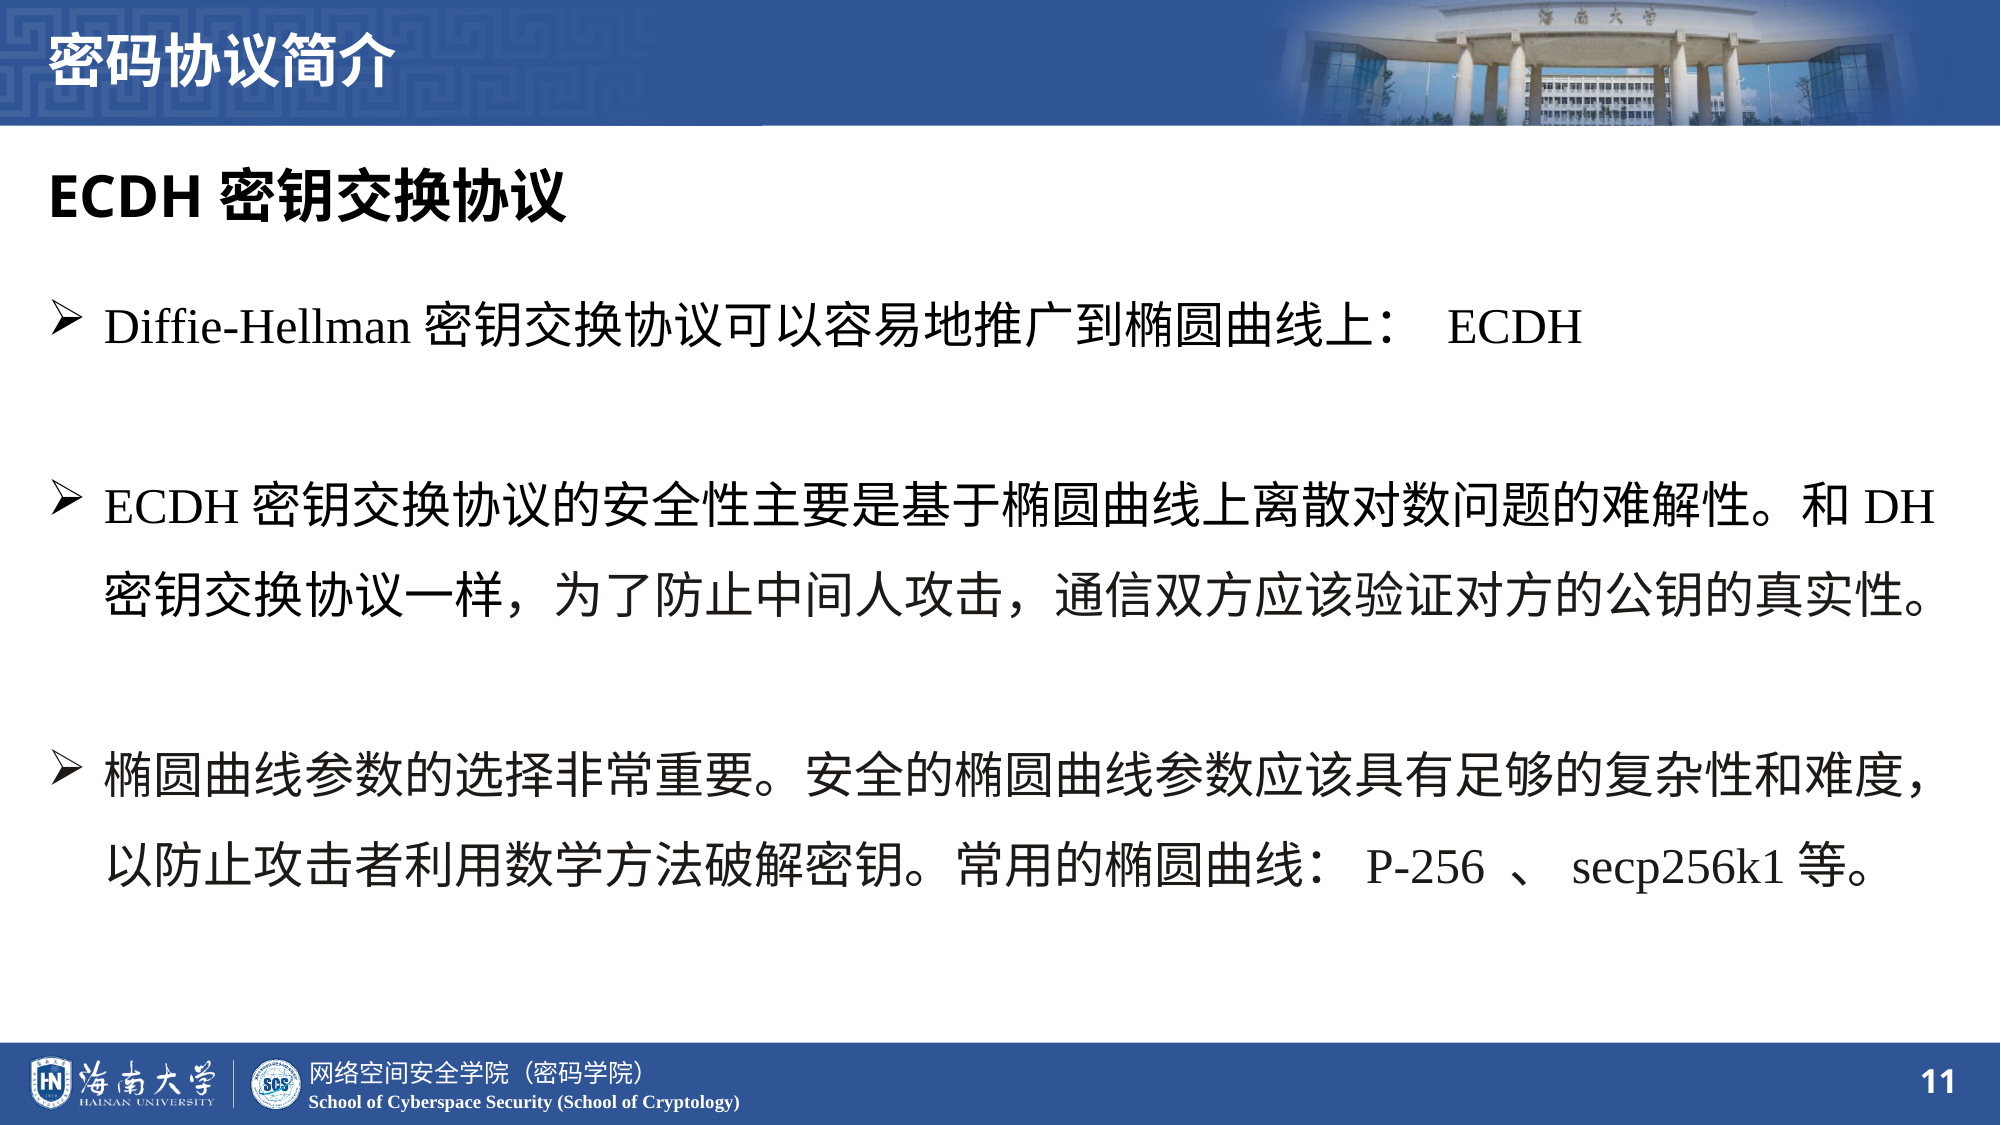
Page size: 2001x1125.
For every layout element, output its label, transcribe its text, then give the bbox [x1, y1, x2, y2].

slide_number 11 [1522, 1053, 1973, 1114]
list 密码协议简介 [32, 17, 1297, 109]
list ECDH密钥交换协议 [32, 151, 1968, 245]
picture [1190, 0, 2000, 126]
list Diffie-Hellman密钥交换协议可以容易地推广到椭圆曲线上： ECDH ECDH密钥交换协议的安全性主要是基于椭圆曲线上离散对数问题的难解性。和DH密钥交换协议一样，为了防止中间人攻击，通信双方应该验证对方的公钥的真实性。 椭圆曲线参数的选择非常重要。安全的椭圆曲线参数应该具有足够的复杂性和难度，以防止攻击者利用数学方法破解密钥。常用的椭圆曲线：P-256 、secp256k1等。 [32, 255, 1968, 1108]
picture [27, 1054, 219, 1113]
picture [245, 1108, 306, 1114]
